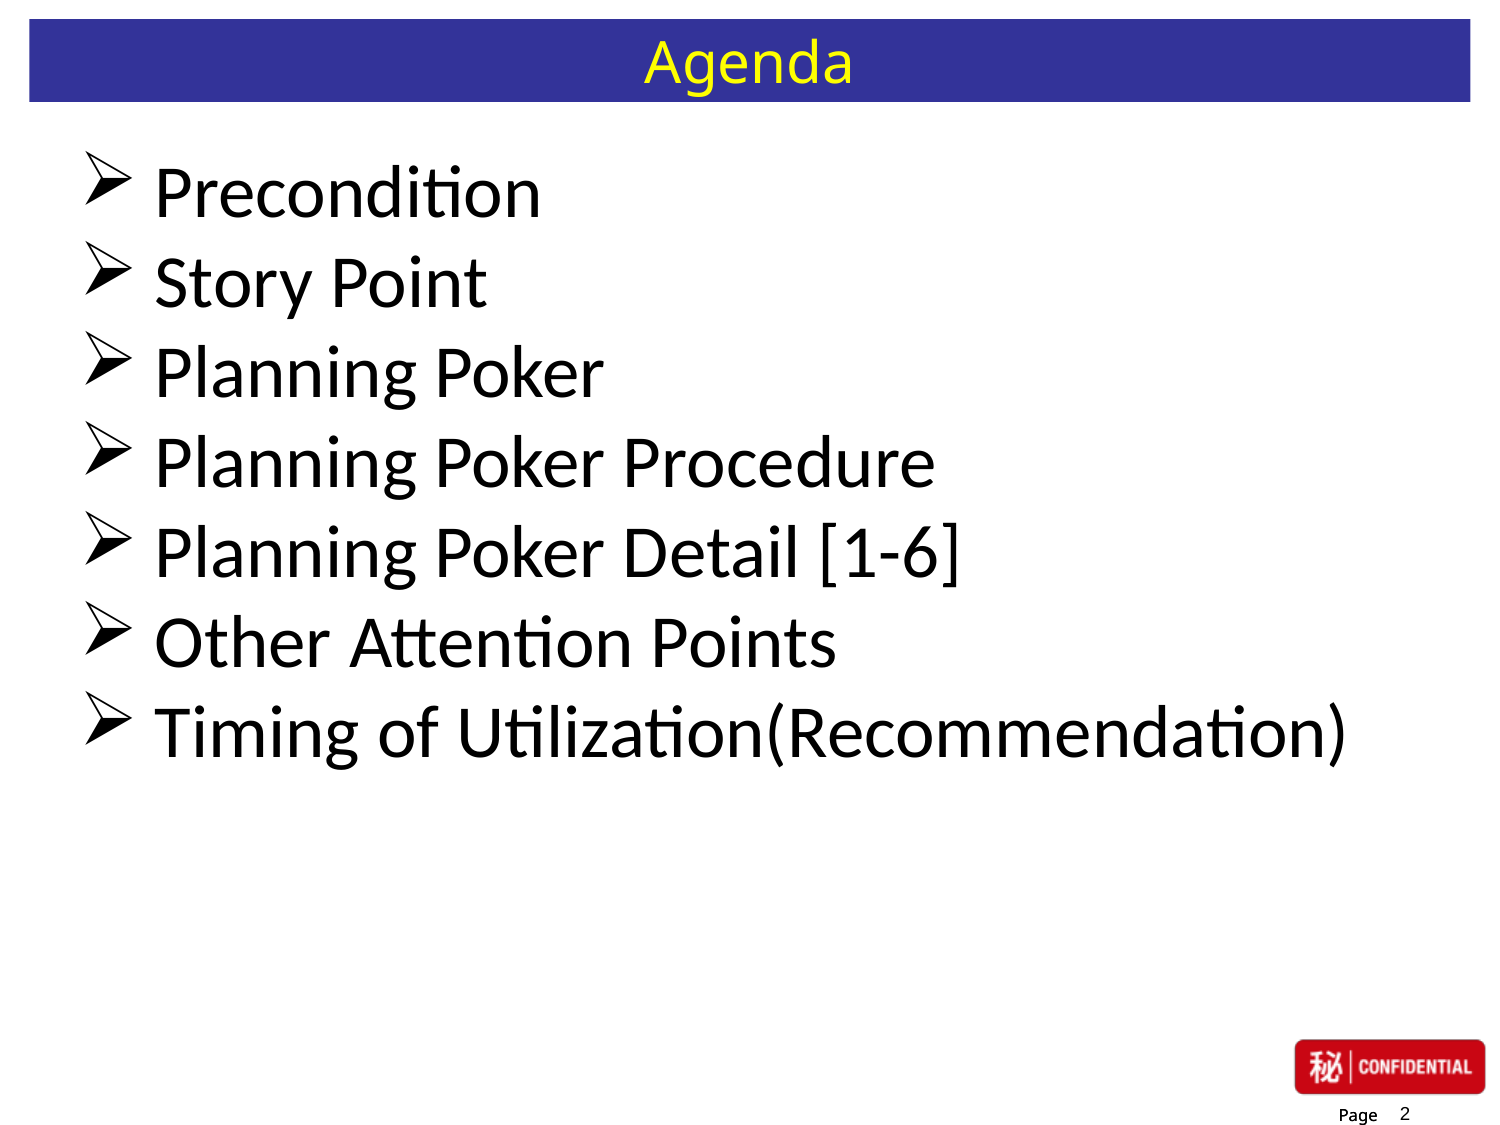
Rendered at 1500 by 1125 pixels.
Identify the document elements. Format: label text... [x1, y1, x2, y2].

picture [1281, 1035, 1500, 1100]
title Agenda [29, 18, 1471, 103]
text_box Precondition Story Point Planning Poker Planning Poker Procedure Planning Poker Detail [1-6] Other Attention Points Timing of Utilization(Recommendation) [64, 135, 1412, 781]
